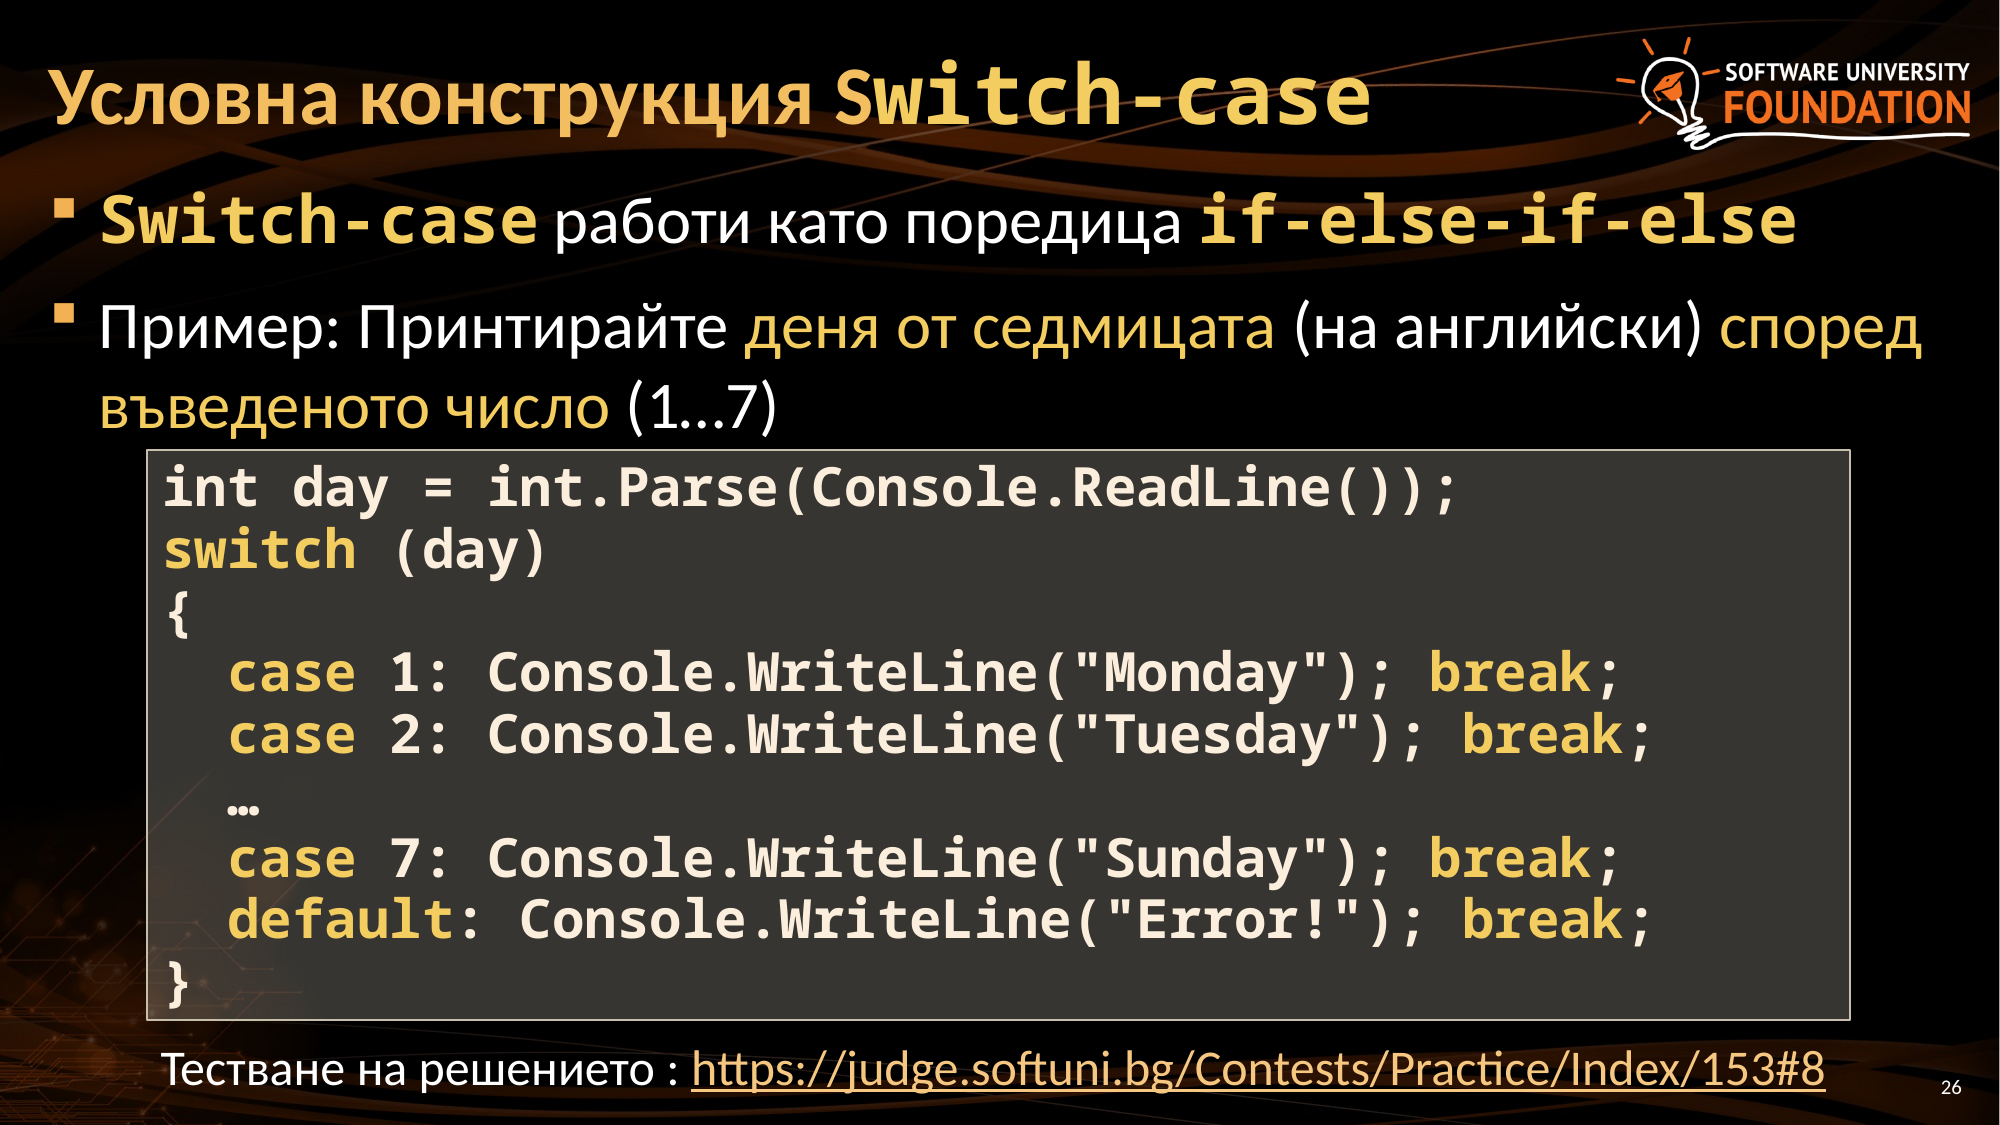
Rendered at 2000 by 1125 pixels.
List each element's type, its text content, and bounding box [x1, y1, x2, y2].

text_box int day = int.Parse(Console.ReadLine()); switch (day) { case 1: Console.WriteLine("Monday"); break; case 2: Console.WriteLine("Tuesday"); break; … case 7: Console.WriteLine("Sunday"); break; default: Console.WriteLine("Error!"); break; } [147, 450, 1850, 1021]
title Условна конструкция Switch-case [30, 6, 1602, 189]
picture [0, 0, 2000, 1125]
slide_number 26 [1897, 1085, 1968, 1103]
text_box Тестване на решението : https://judge.softuni.bg/Contests/Practice/Index/153#8 [124, 1028, 1863, 1104]
list Switch-case работи като поредица if-else-if-else Пример: Принтирайте деня от седмицата (на английски) според въведеното число (1…7) [31, 170, 1968, 1085]
